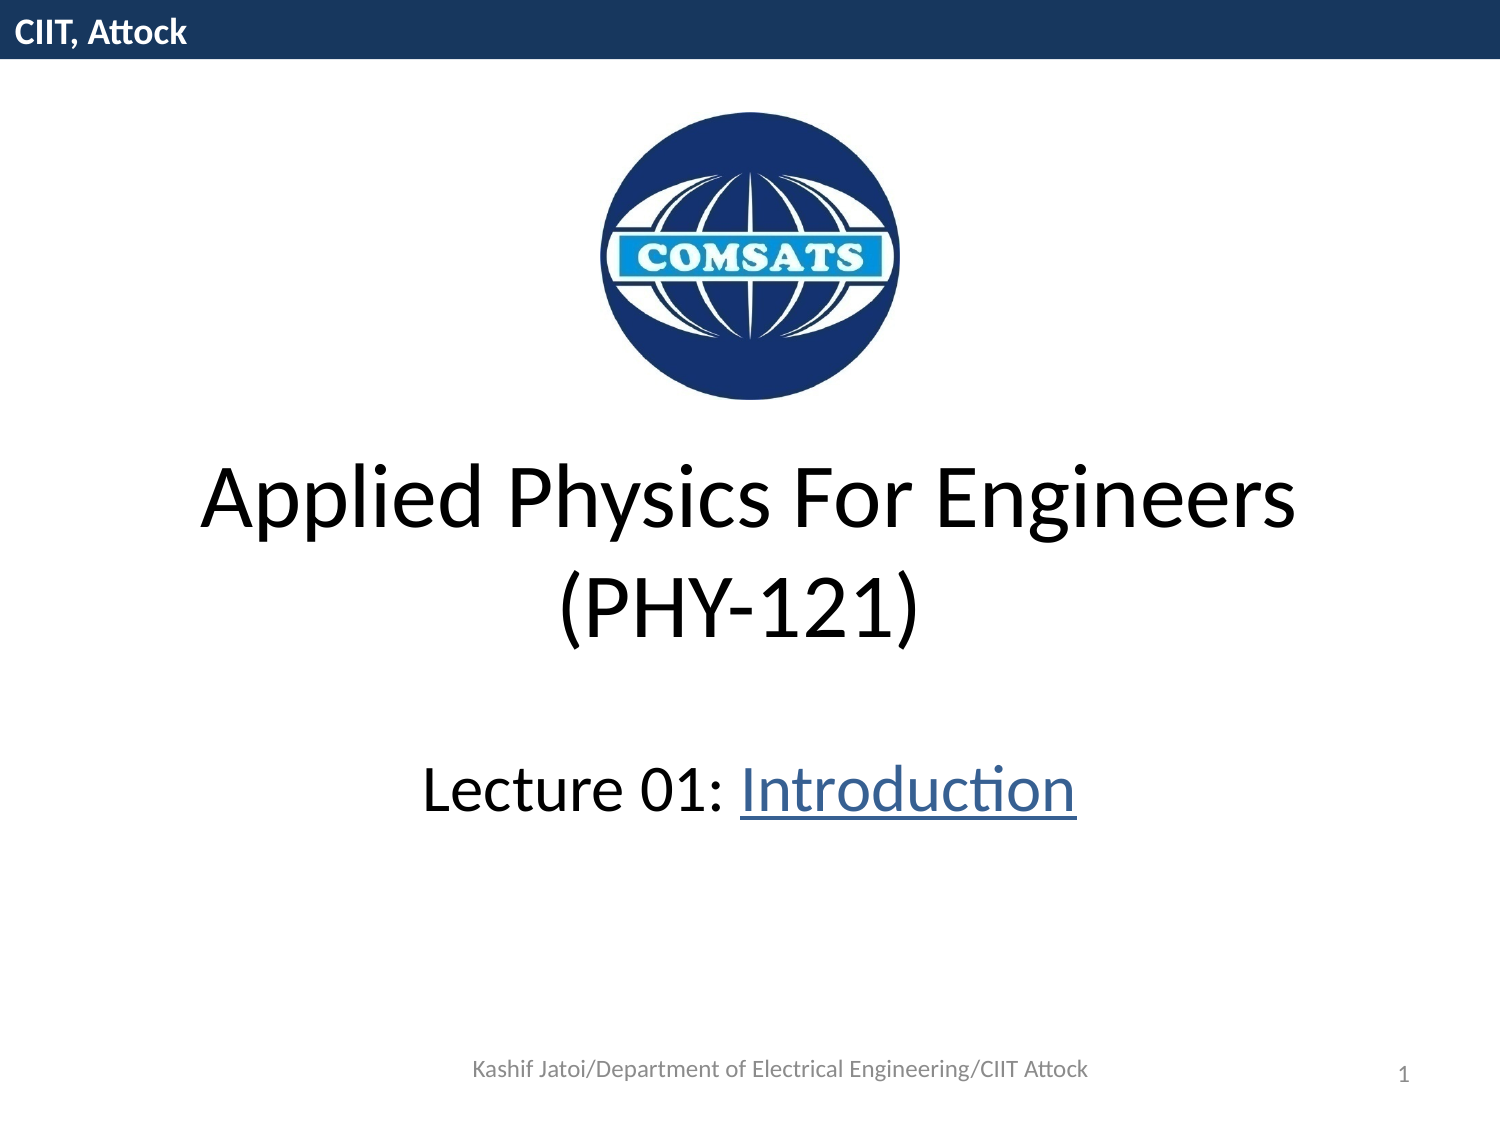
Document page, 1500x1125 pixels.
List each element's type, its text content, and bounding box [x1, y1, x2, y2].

subtitle Lecture 01: Introduction [37, 737, 1463, 925]
picture [599, 112, 901, 401]
footer Kashif Jatoi/Department of Electrical Engineering/CIIT Attock [375, 1037, 1188, 1098]
slide_number 1 [1074, 1042, 1425, 1103]
text_box CIIT, Attock [0, 0, 1500, 60]
title Applied Physics For Engineers (PHY-121) [112, 425, 1388, 667]
